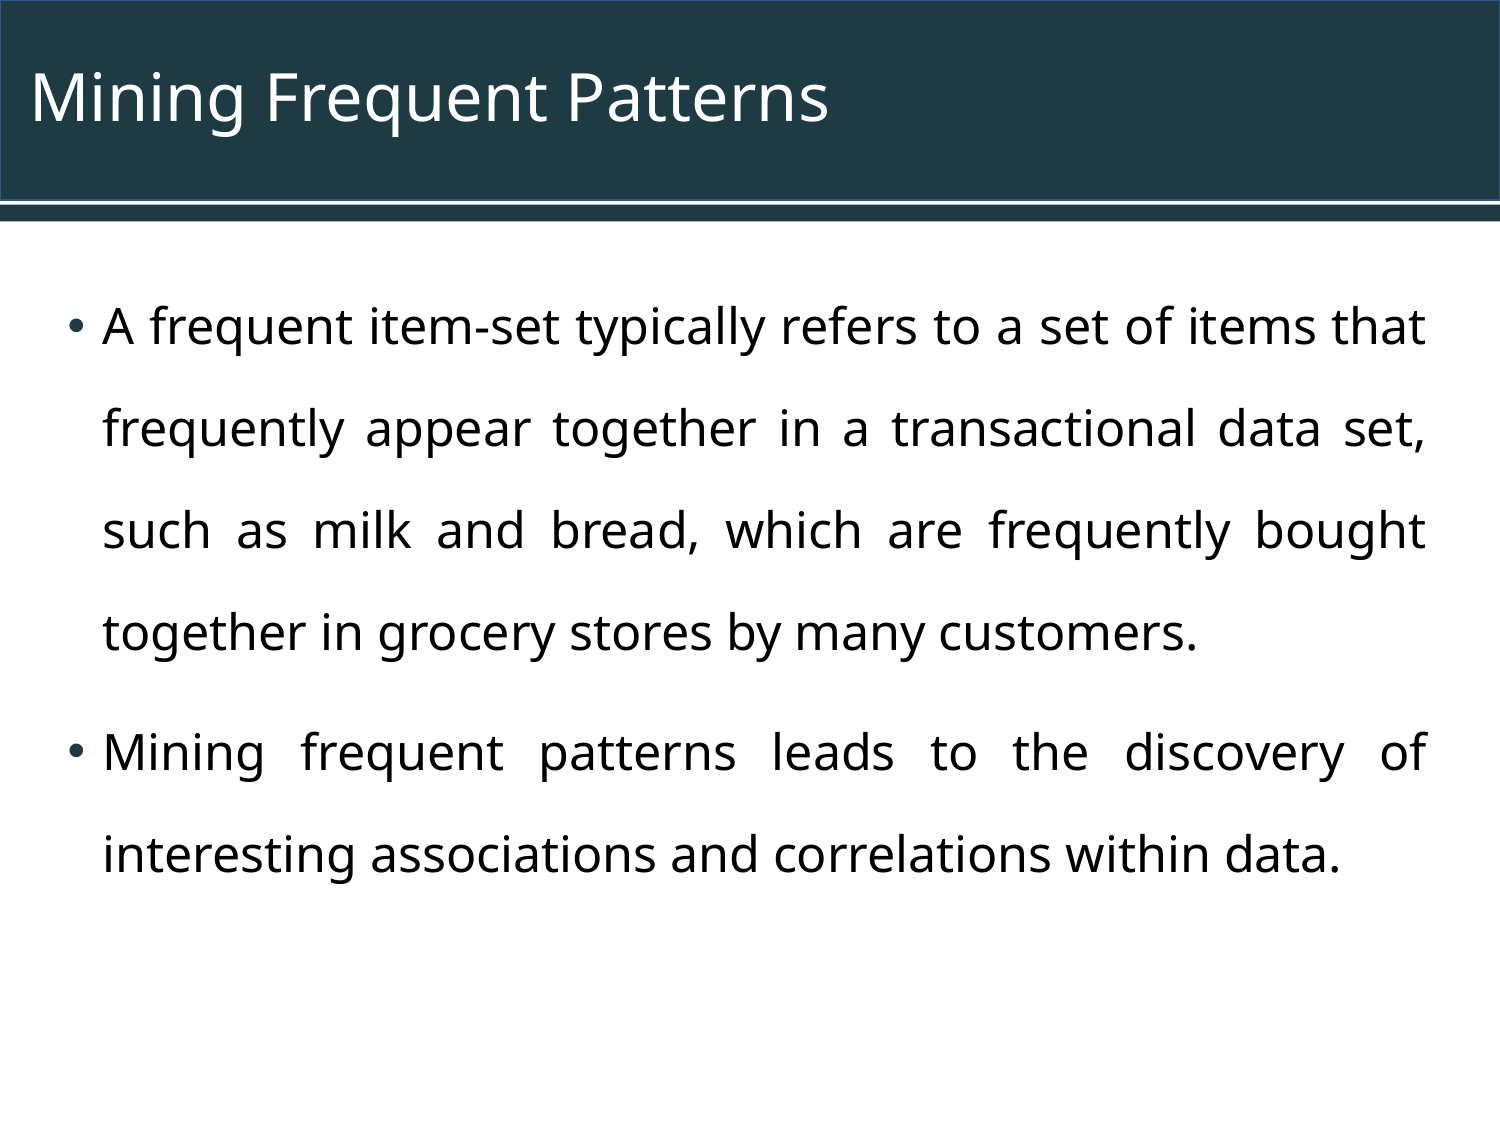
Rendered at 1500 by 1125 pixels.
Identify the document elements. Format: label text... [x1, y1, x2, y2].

title Mining Frequent Patterns [14, 0, 1500, 200]
list A frequent item-set typically refers to a set of items that frequently appear together in a transactional data set, such as milk and bread, which are frequently bought together in grocery stores by many customers. Mining frequent patterns leads to the discovery of interesting associations and correlations within data. [52, 245, 1443, 983]
